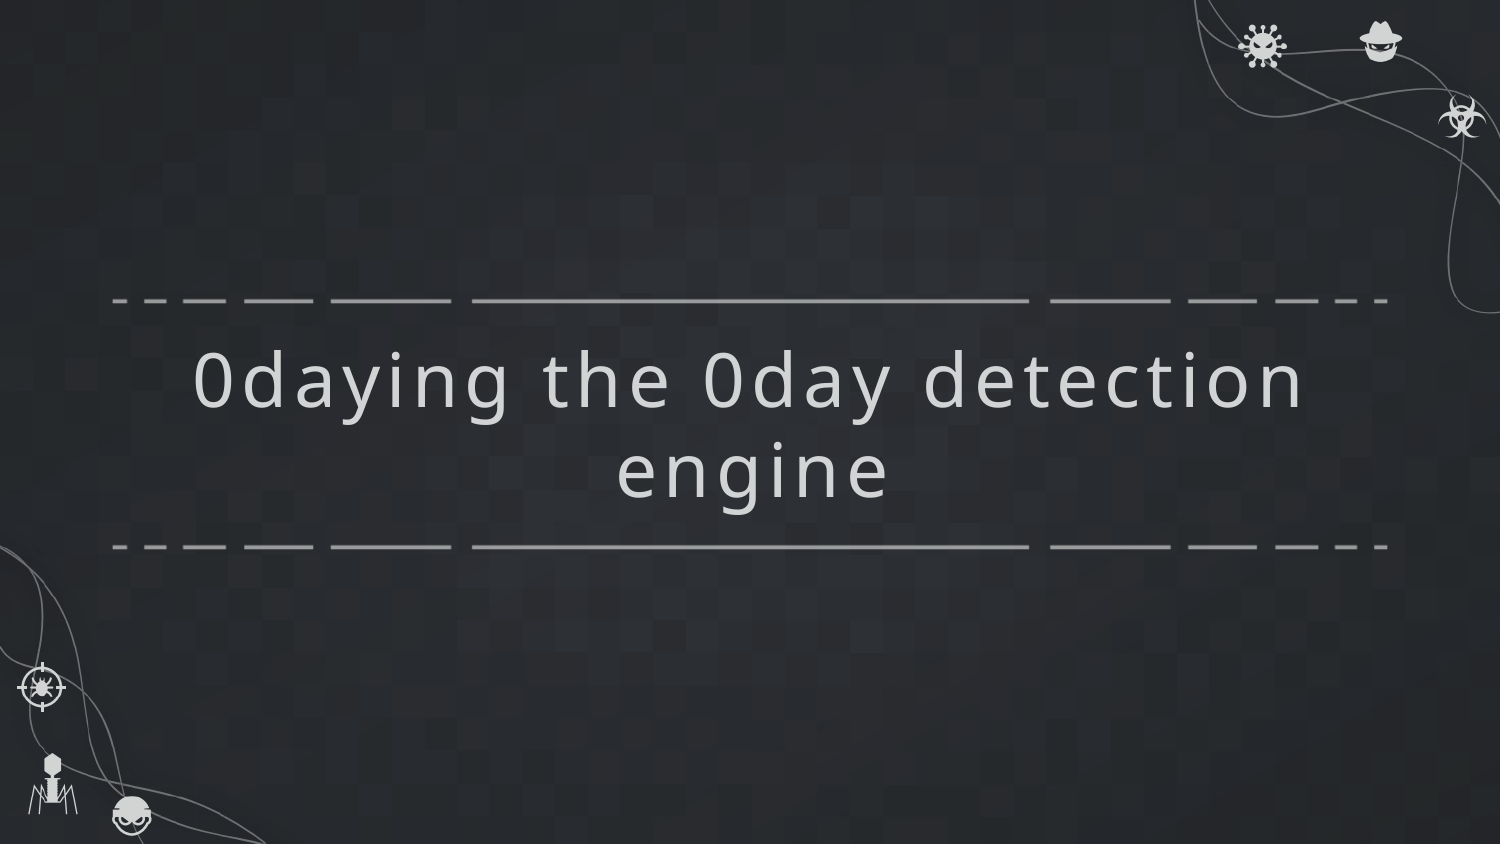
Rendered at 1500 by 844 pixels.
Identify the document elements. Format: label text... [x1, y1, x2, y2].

title 0daying the 0day detection engine [30, 331, 1474, 513]
